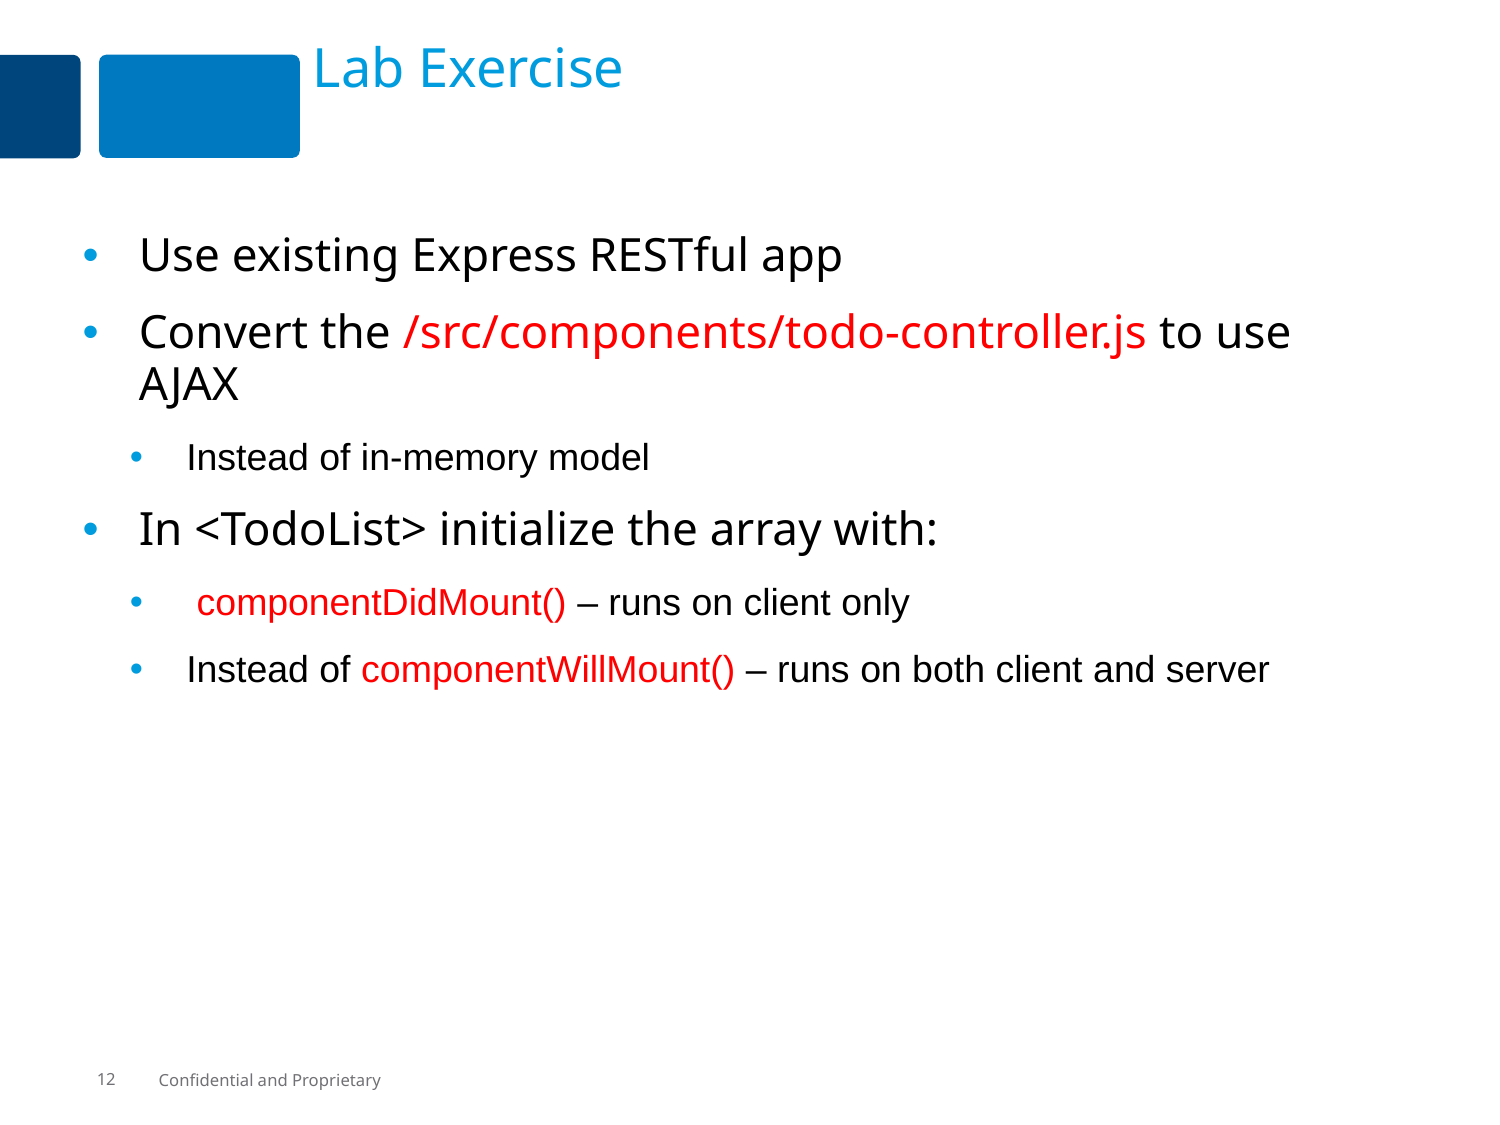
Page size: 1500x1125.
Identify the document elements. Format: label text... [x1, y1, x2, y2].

list Use existing Express RESTful app Convert the /src/components/todo-controller.js to use AJAX Instead of in-memory model In <TodoList> initialize the array with: componentDidMount() – runs on client only Instead of componentWillMount() – runs on both client and server [82, 221, 1413, 1013]
title Lab Exercise [312, 37, 1463, 175]
